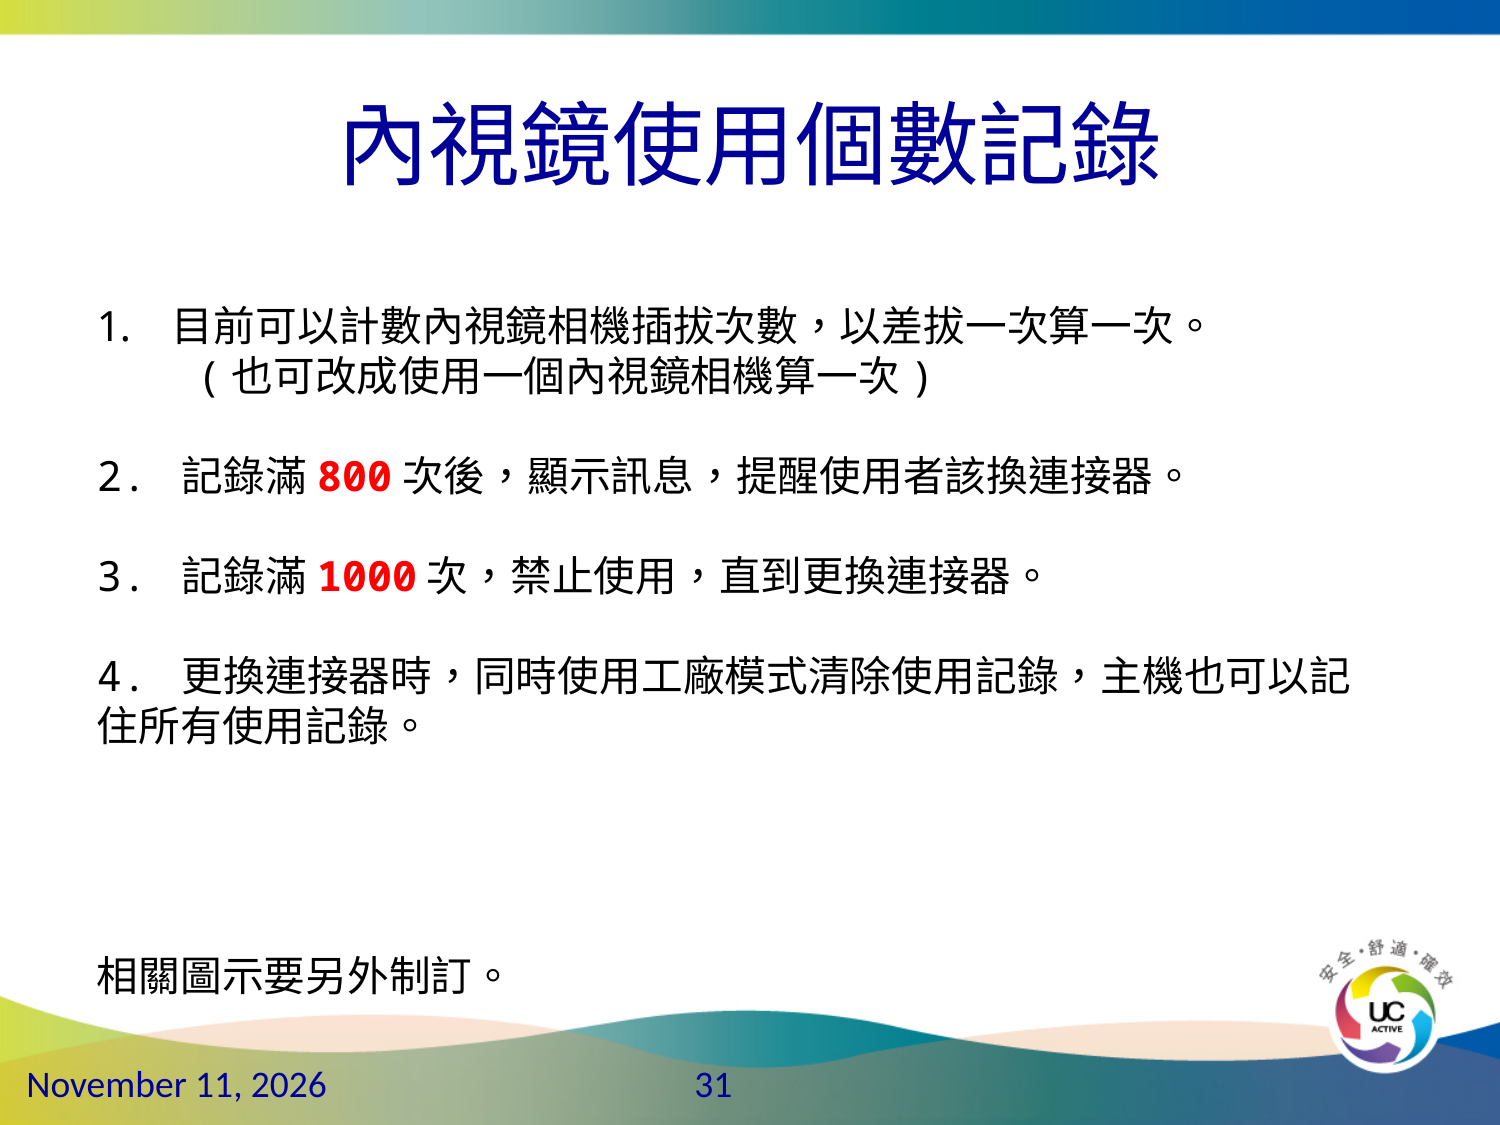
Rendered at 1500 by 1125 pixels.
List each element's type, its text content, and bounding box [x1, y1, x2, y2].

text_box 目前可以計數內視鏡相機插拔次數，以差拔一次算一次。 (也可改成使用一個內視鏡相機算一次) 2. 記錄滿800次後，顯示訊息，提醒使用者該換連接器。 3. 記錄滿1000次，禁止使用，直到更換連接器。 4. 更換連接器時，同時使用工廠模式清除使用記錄，主機也可以記住所有使用記錄。 相關圖示要另外制訂。 [82, 292, 1395, 1008]
title 內視鏡使用個數記錄 [75, 60, 1425, 223]
picture [0, 0, 1500, 1125]
